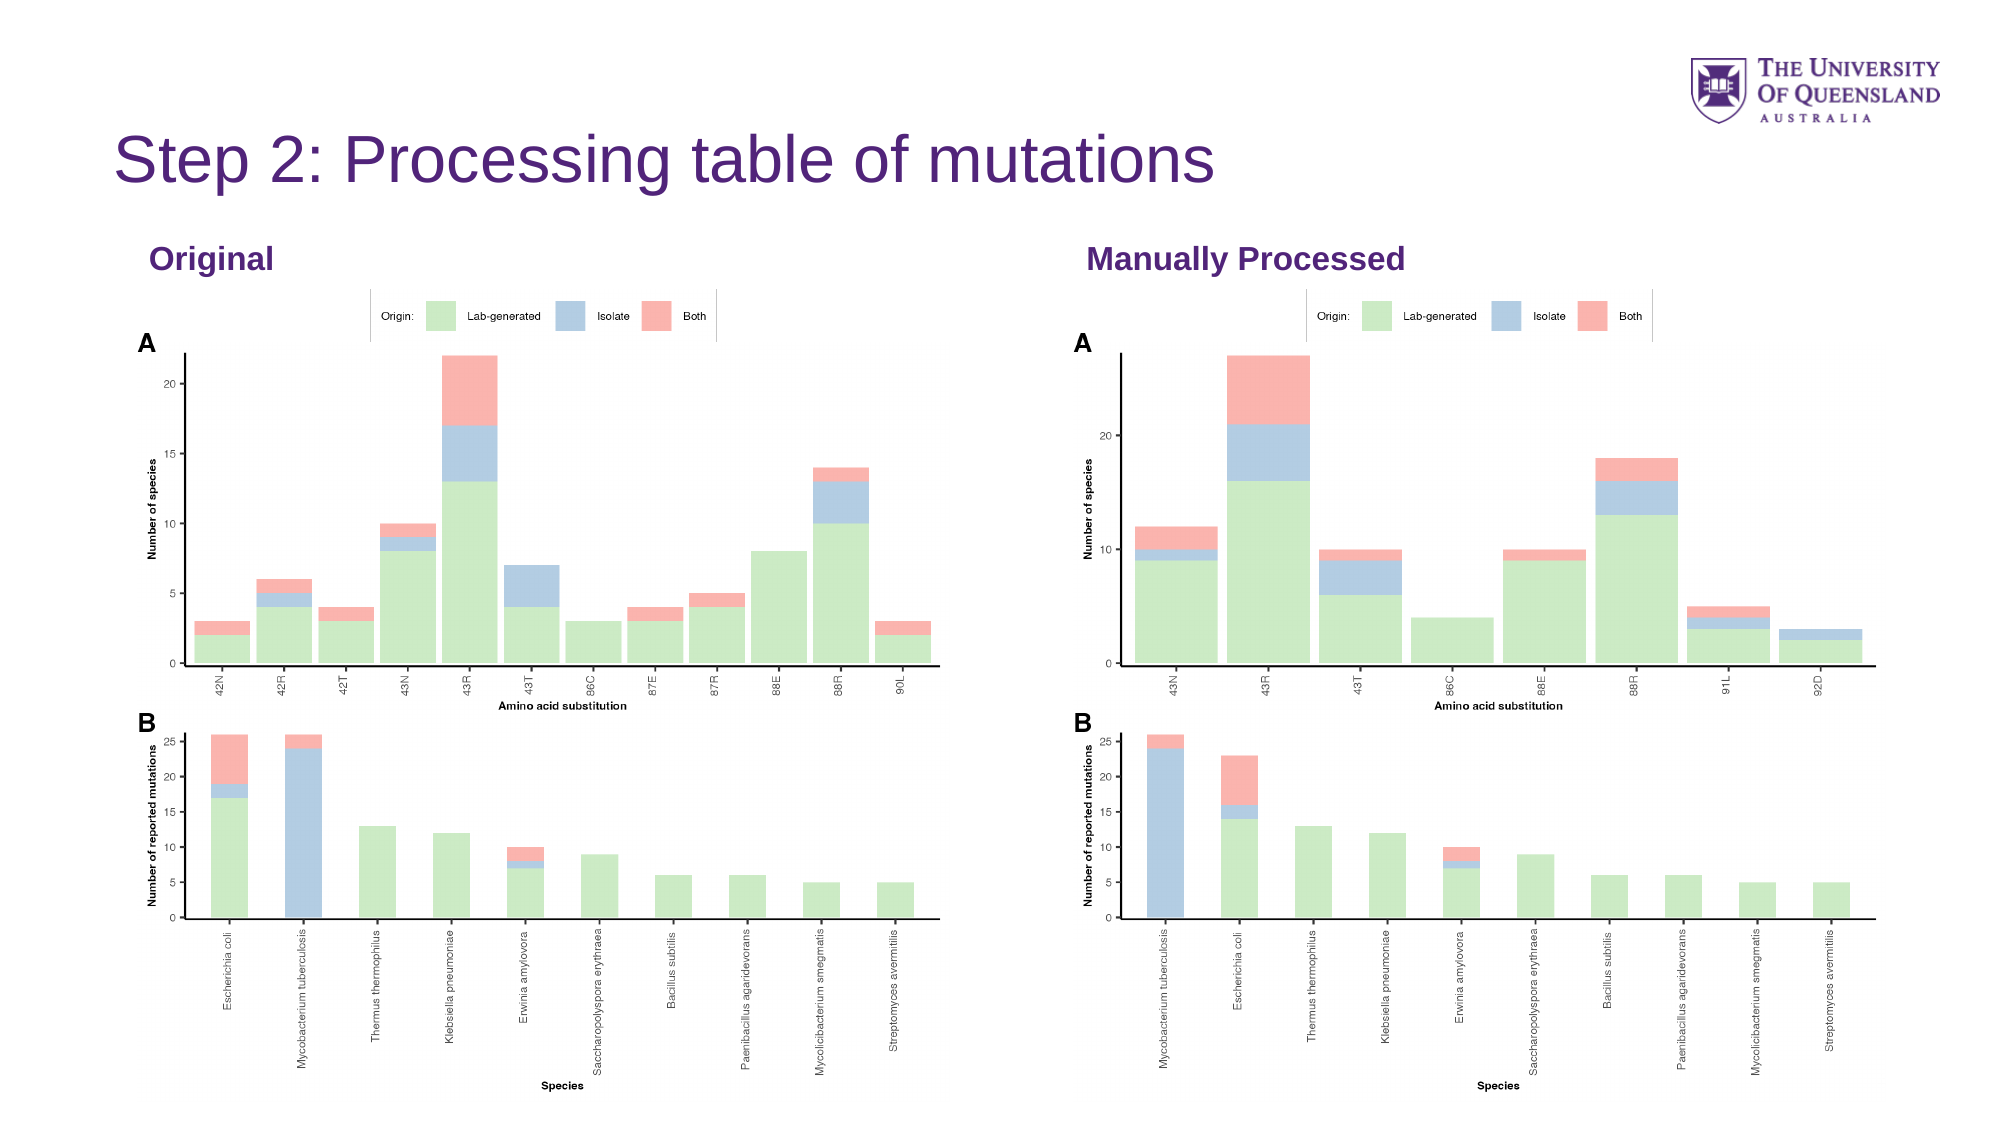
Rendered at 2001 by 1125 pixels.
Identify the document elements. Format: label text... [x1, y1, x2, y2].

picture [1073, 289, 1886, 1102]
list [137, 289, 950, 1102]
title Step 2: Processing table of mutations [114, 125, 1686, 203]
text_box Manually Processed [1086, 237, 1925, 285]
text_box Original [148, 237, 988, 285]
picture [1691, 58, 1940, 124]
